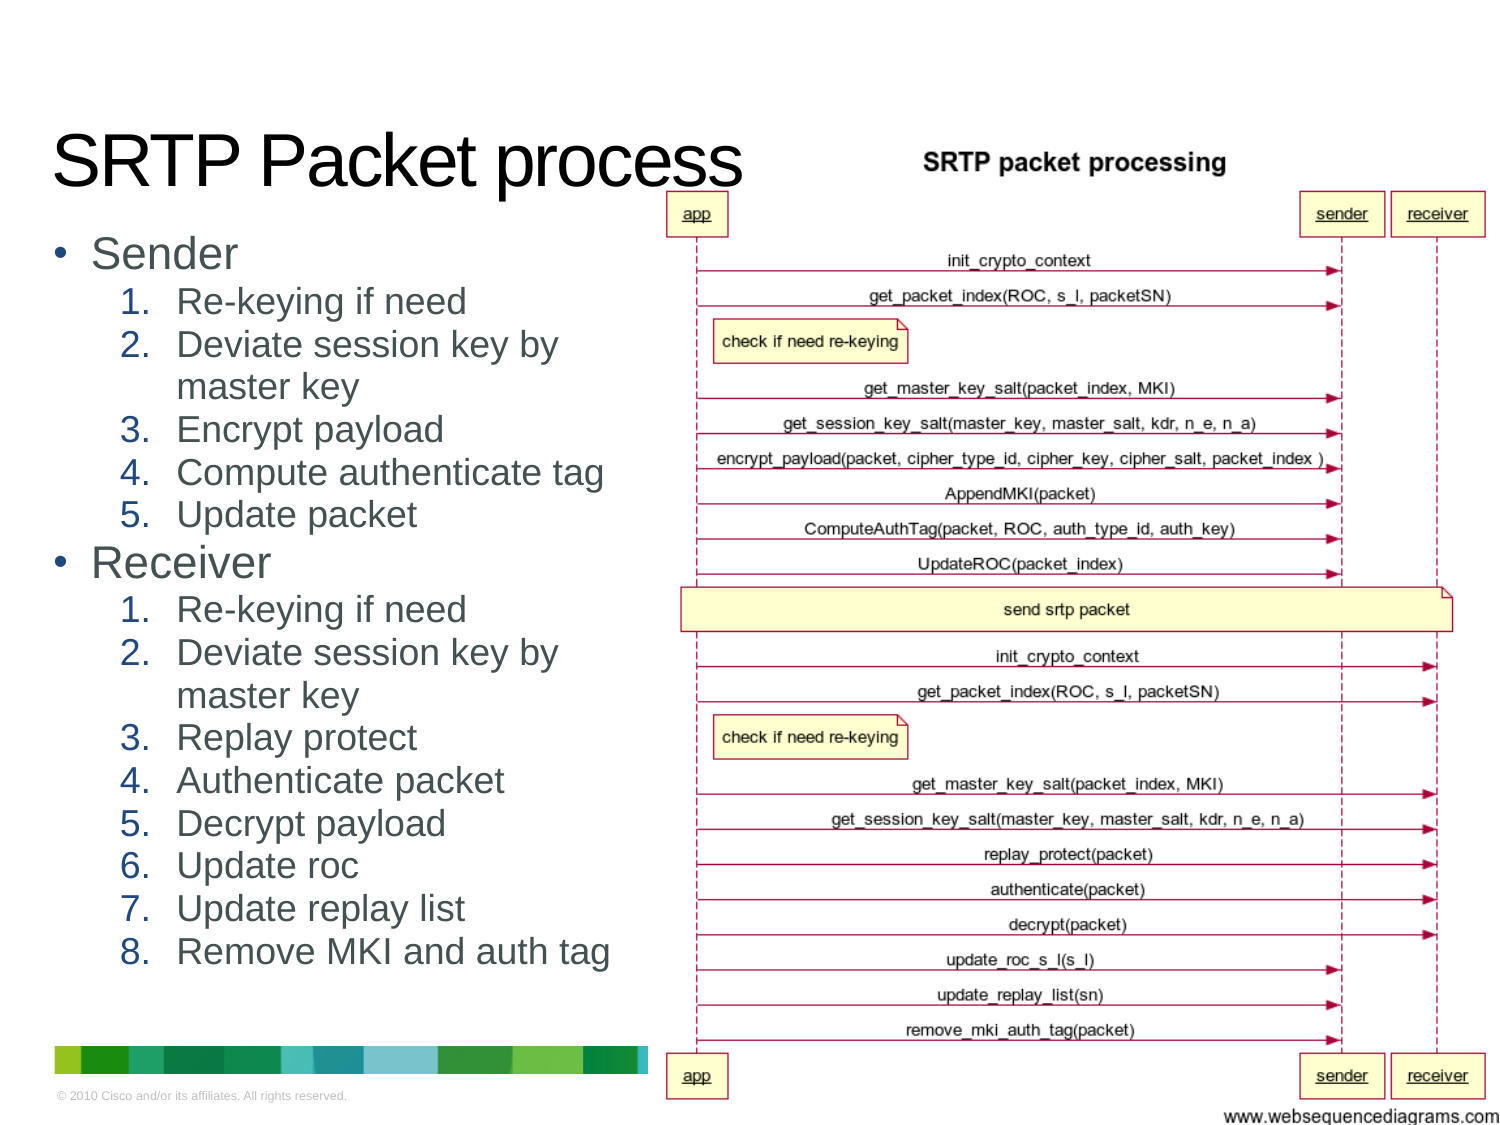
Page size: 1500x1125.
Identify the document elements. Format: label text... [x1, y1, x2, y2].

list Sender Re-keying if need Deviate session key by master key Encrypt payload Compute authenticate tag Update packet Receiver Re-keying if need Deviate session key by master key Replay protect Authenticate packet Decrypt payload Update roc Update replay list Remove MKI and auth tag [38, 220, 643, 1035]
title SRTP Packet process [37, 70, 1446, 209]
picture [54, 131, 1499, 1125]
